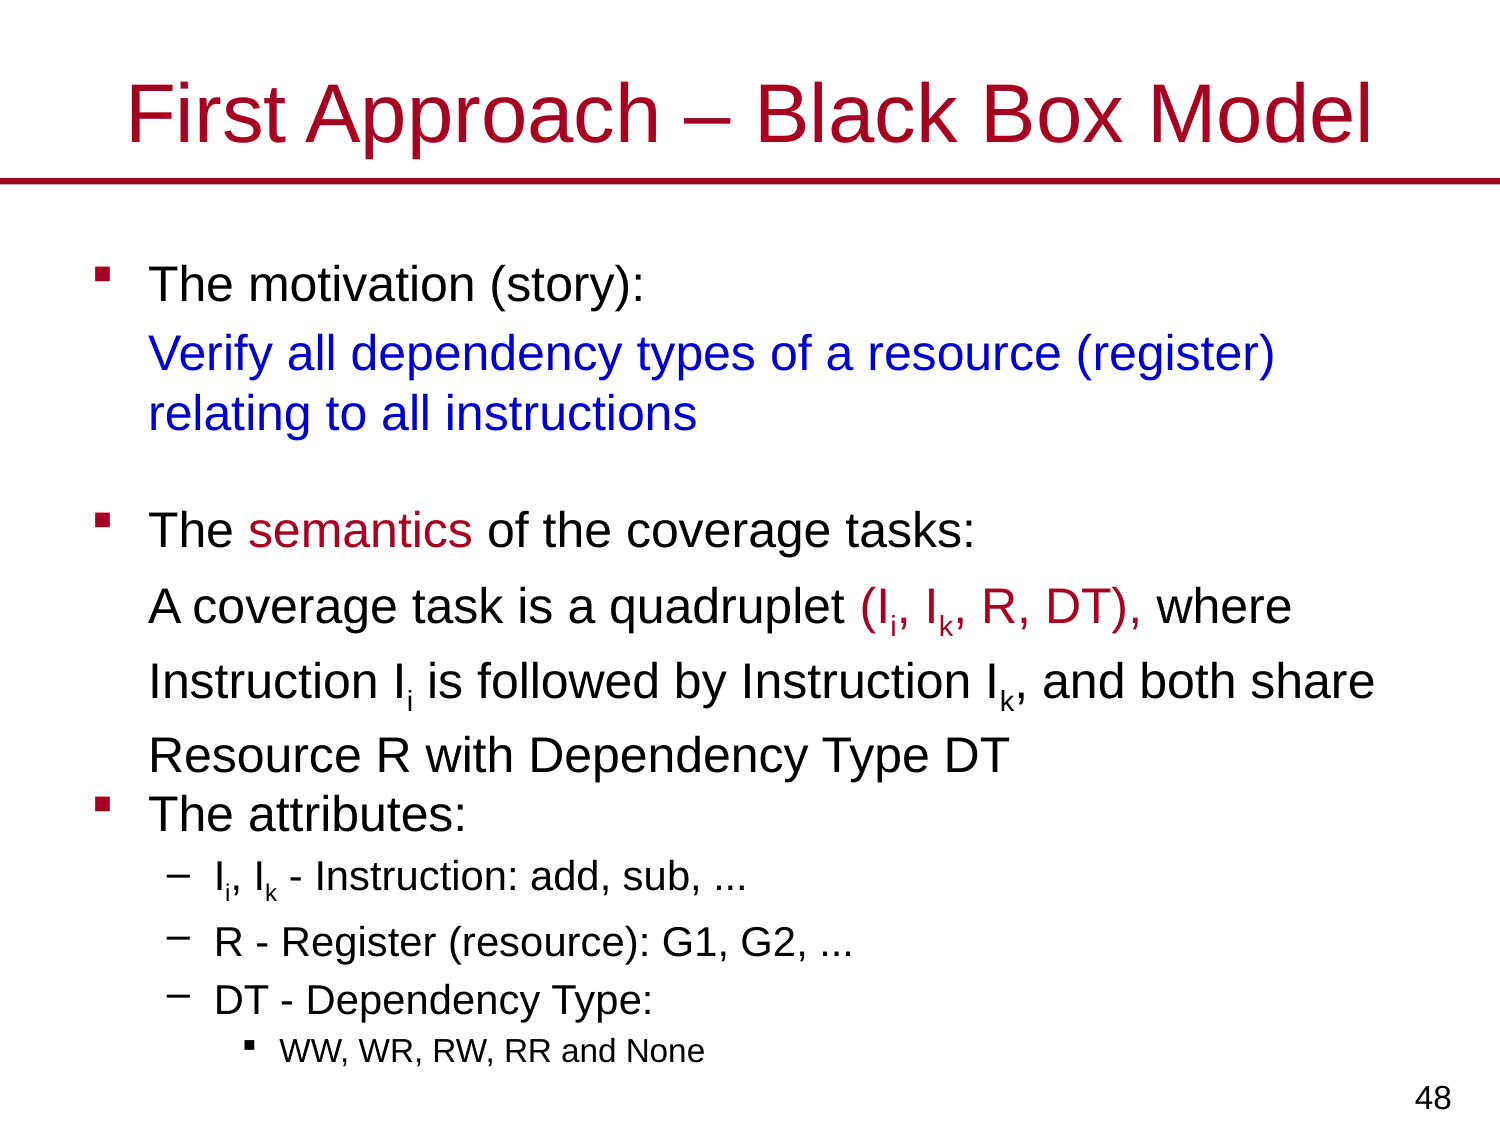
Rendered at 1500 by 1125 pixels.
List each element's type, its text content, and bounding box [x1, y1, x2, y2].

title First Approach – Black Box Model [0, 44, 1500, 175]
list The motivation (story): Verify all dependency types of a resource (register) relating to all instructions The semantics of the coverage tasks: A coverage task is a quadruplet (Ii, Ik, R, DT), where Instruction Ii is followed by Instruction Ik, and both share Resource R with Dependency Type DT The attributes: Ii, Ik - Instruction: add, sub, ... R - Register (resource): G1, G2, ... DT - Dependency Type: WW, WR, RW, RR and None [76, 255, 1428, 1085]
